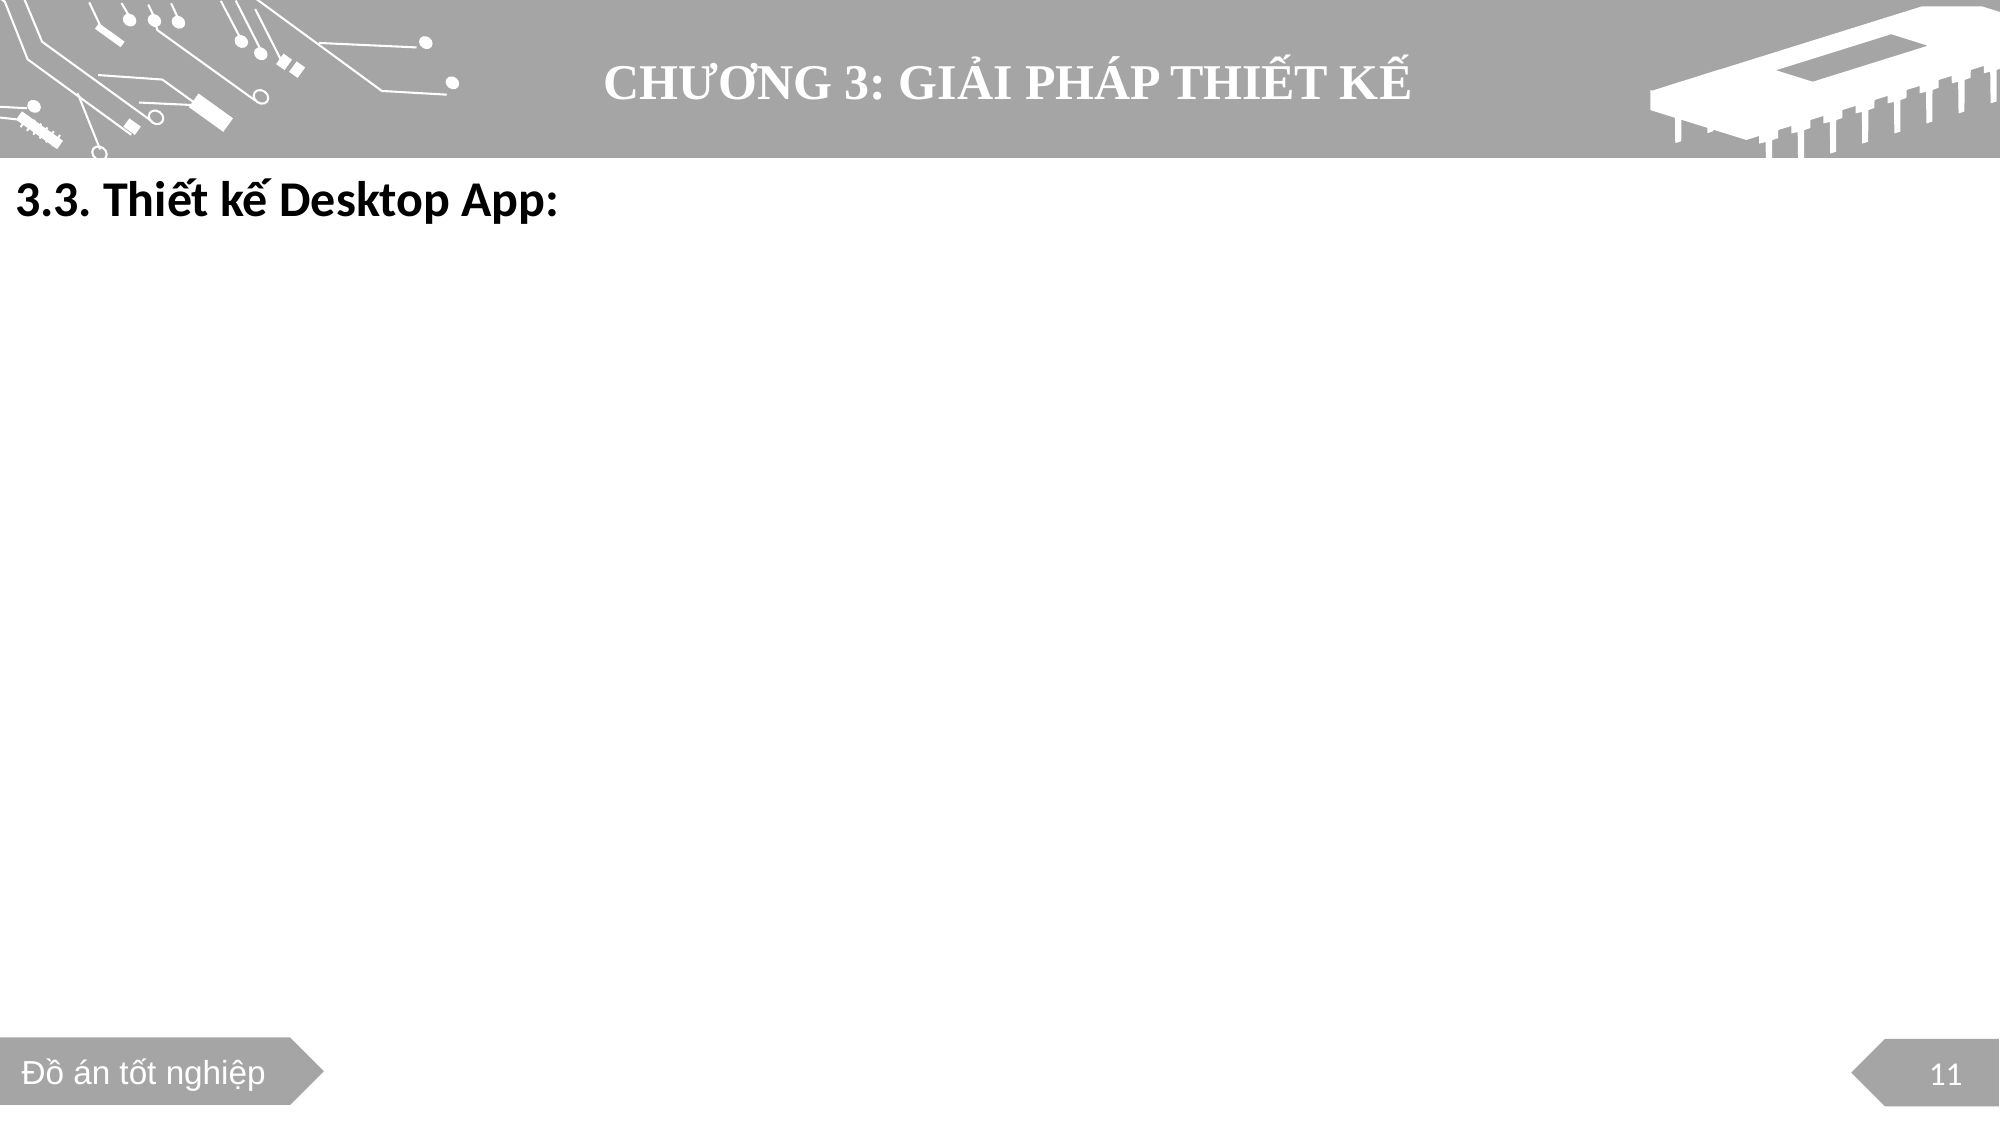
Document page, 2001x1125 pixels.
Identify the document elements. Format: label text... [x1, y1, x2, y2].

text_box 3.3. Thiết kế Desktop App: [0, 159, 758, 235]
text_box CHƯƠNG 3: GIẢI PHÁP THIẾT KẾ [583, 35, 1516, 125]
